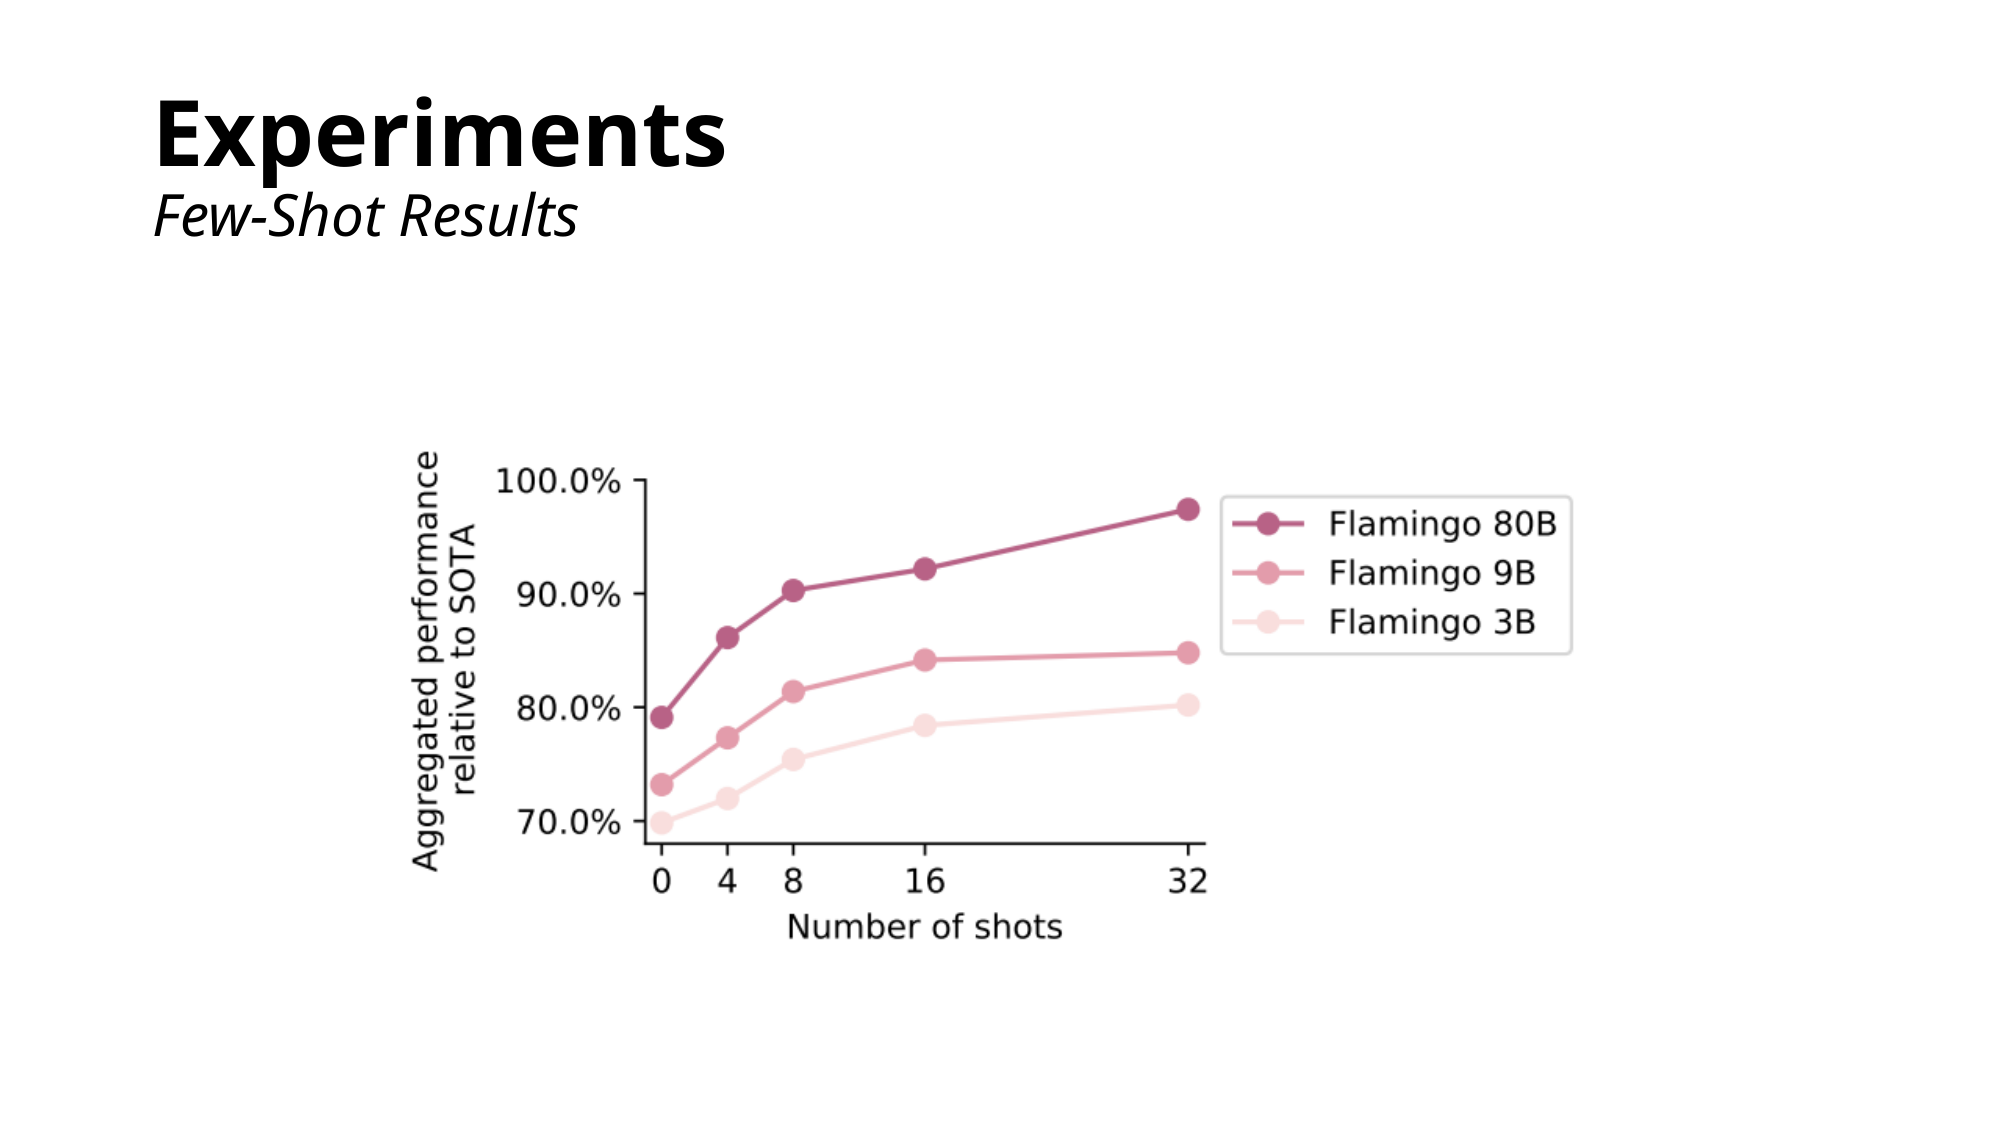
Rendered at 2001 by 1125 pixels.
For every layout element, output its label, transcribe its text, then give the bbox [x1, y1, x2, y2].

picture [388, 427, 1611, 980]
title Experiments Few-Shot Results [137, 59, 1863, 278]
